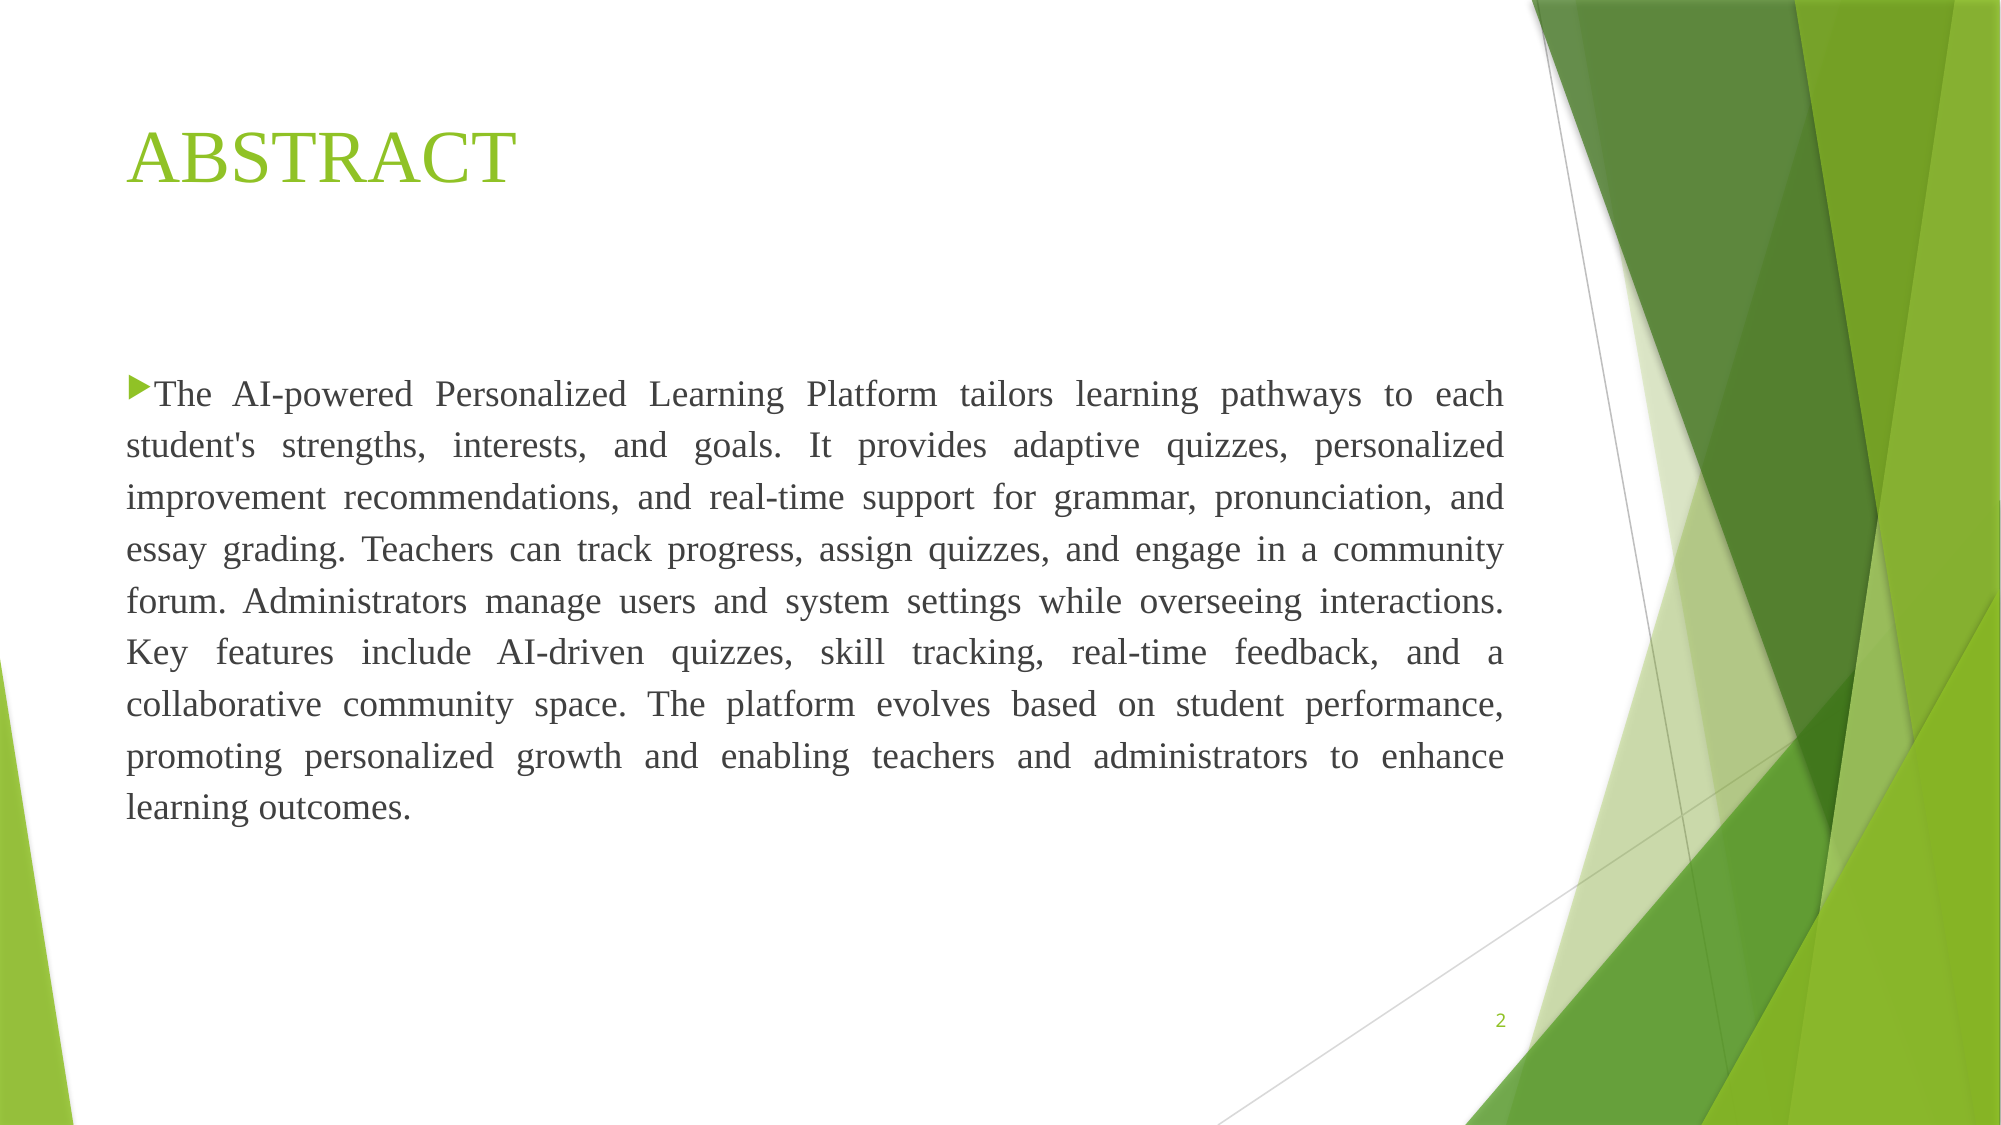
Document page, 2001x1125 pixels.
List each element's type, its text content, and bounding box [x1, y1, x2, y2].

title ABSTRACT [111, 99, 1522, 317]
list The AI-powered Personalized Learning Platform tailors learning pathways to each student's strengths, interests, and goals. It provides adaptive quizzes, personalized improvement recommendations, and real-time support for grammar, pronunciation, and essay grading. Teachers can track progress, assign quizzes, and engage in a community forum. Administrators manage users and system settings while overseeing interactions. Key features include AI-driven quizzes, skill tracking, real-time feedback, and a collaborative community space. The platform evolves based on student performance, promoting personalized growth and enabling teachers and administrators to enhance learning outcomes. [111, 354, 1522, 992]
slide_number 2 [1409, 991, 1522, 1051]
